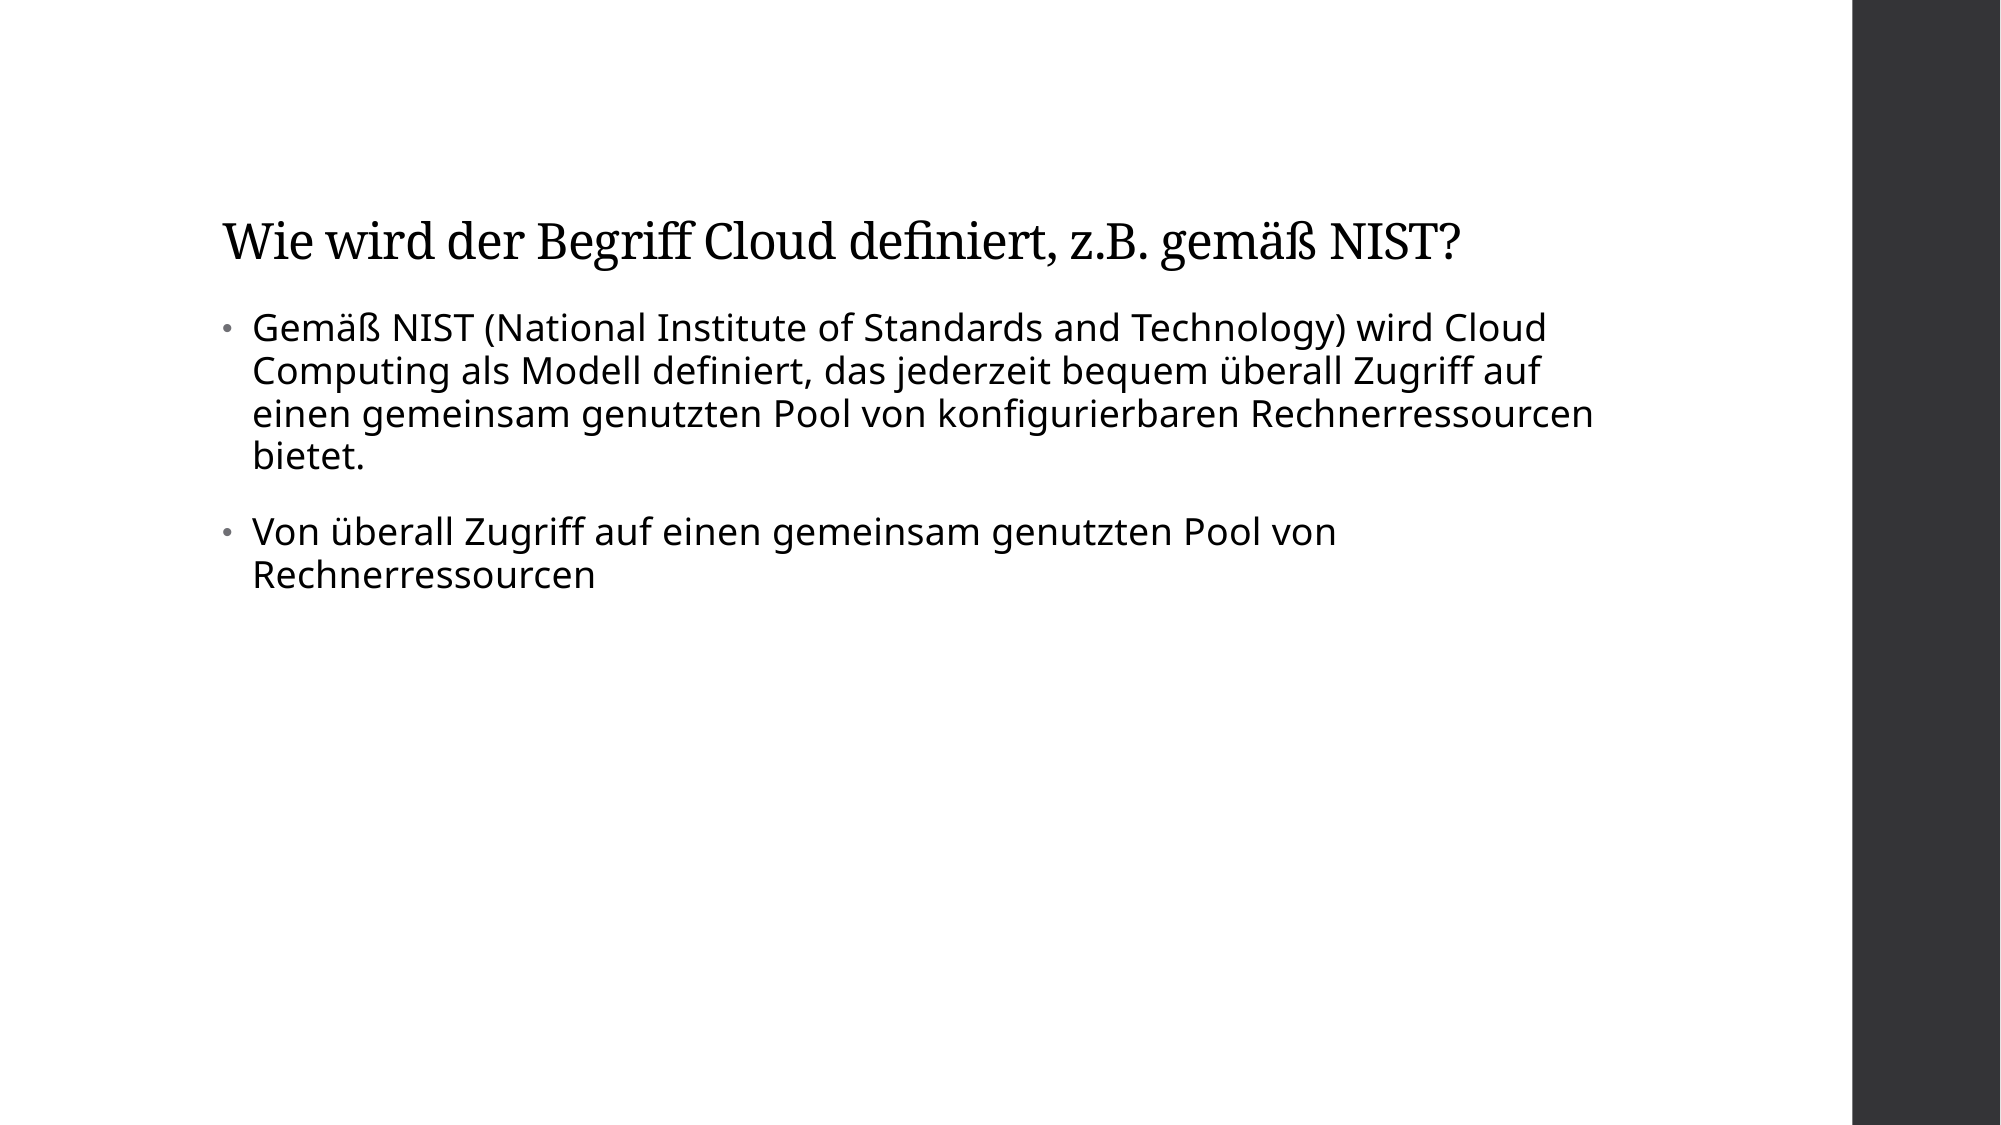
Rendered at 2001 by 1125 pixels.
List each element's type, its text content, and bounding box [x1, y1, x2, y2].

title Wie wird der Begriff Cloud definiert, z.B. gemäß NIST? [206, 60, 1797, 278]
list Gemäß NIST (National Institute of Standards and Technology) wird Cloud Computing als Modell definiert, das jederzeit bequem überall Zugriff auf einen gemeinsam genutzten Pool von konfigurierbaren Rechnerressourcen bietet. Von überall Zugriff auf einen gemeinsam genutzten Pool von Rechnerressourcen [206, 299, 1617, 1014]
